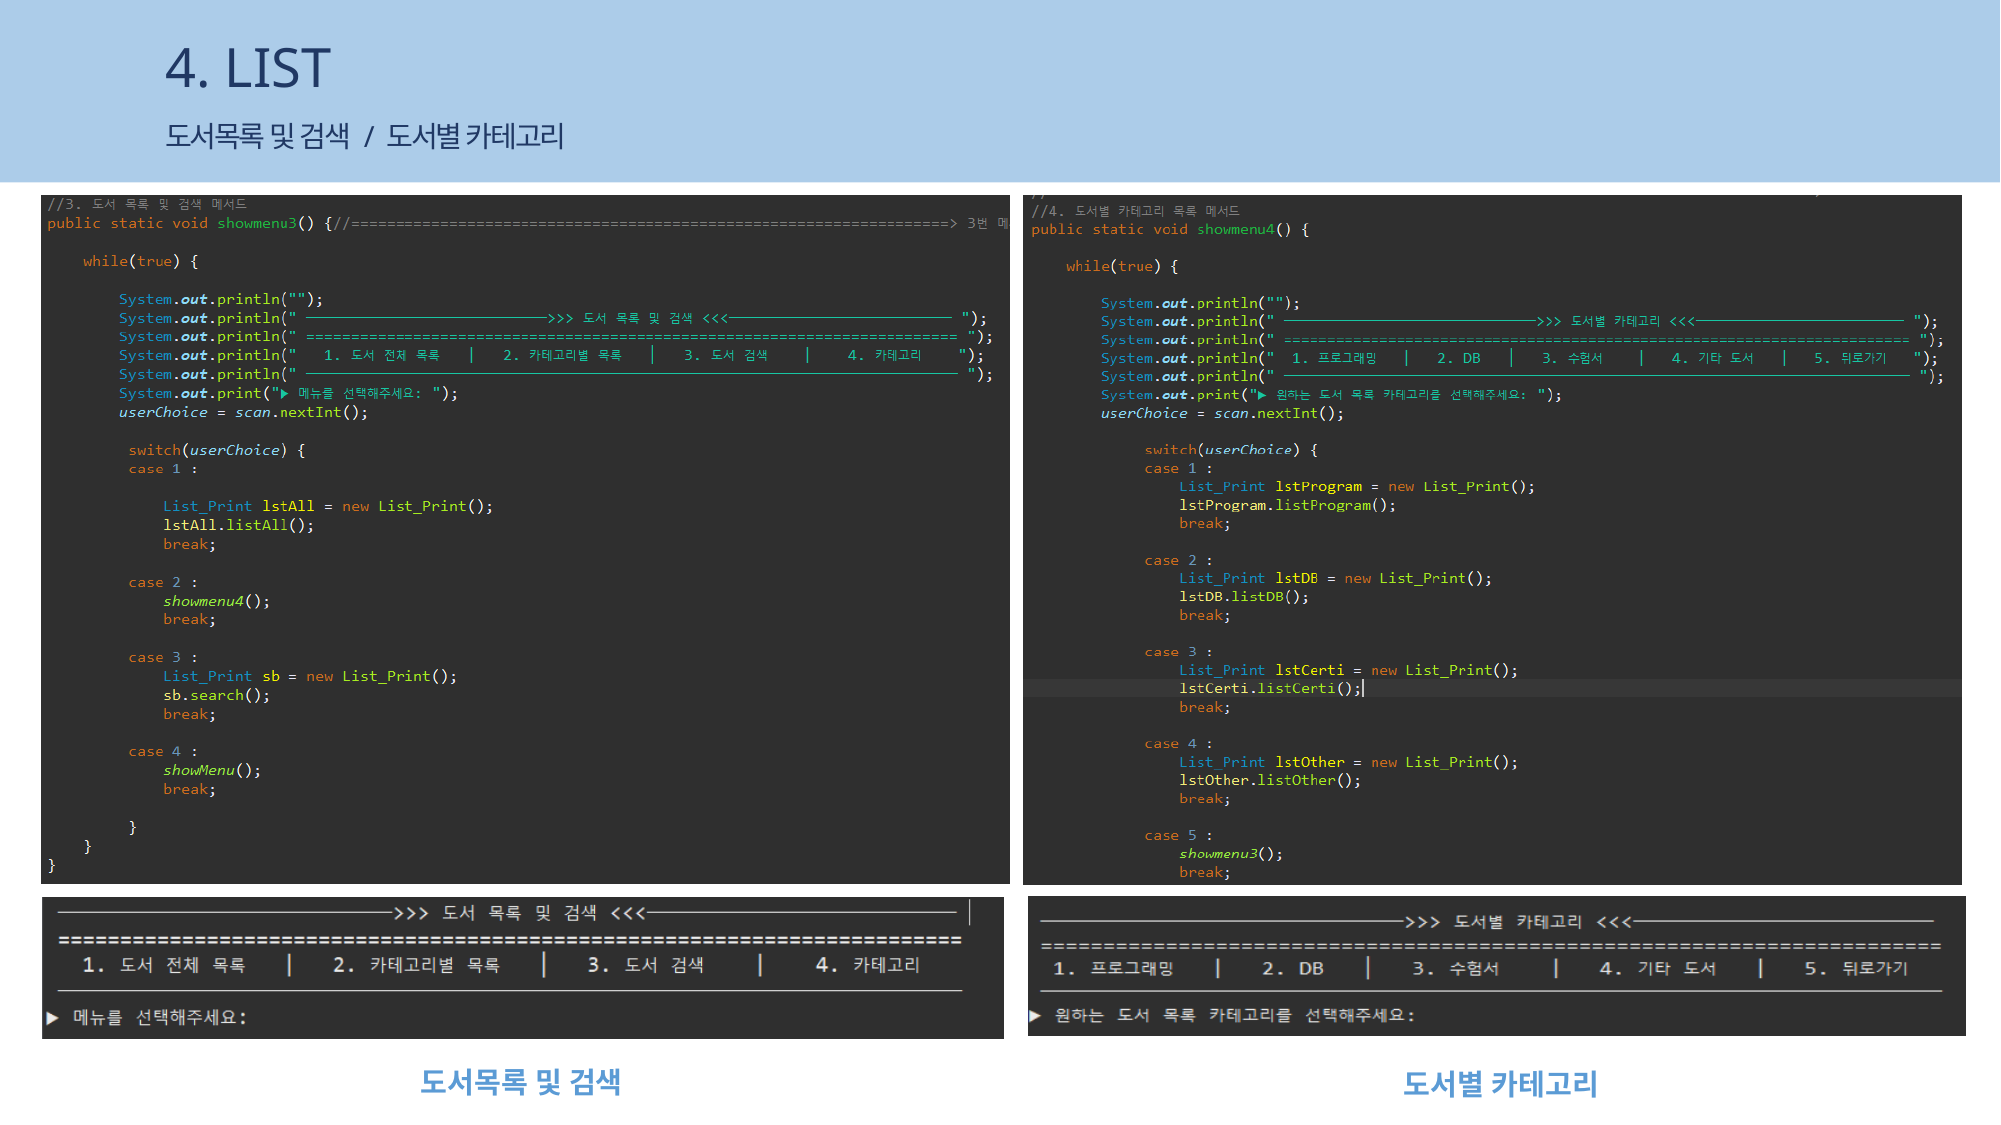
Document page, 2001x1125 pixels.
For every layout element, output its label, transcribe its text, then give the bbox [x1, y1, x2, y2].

picture [42, 897, 1004, 1039]
picture [1023, 195, 1962, 885]
text_box 4. list 도서목록 및 검색 / 도서별 카테고리 [0, 0, 2000, 184]
text_box 도서별 카테고리 [1042, 1058, 1961, 1109]
picture [41, 195, 1010, 884]
picture [1028, 896, 1966, 1036]
text_box 도서목록 및 검색 [43, 1056, 1000, 1107]
